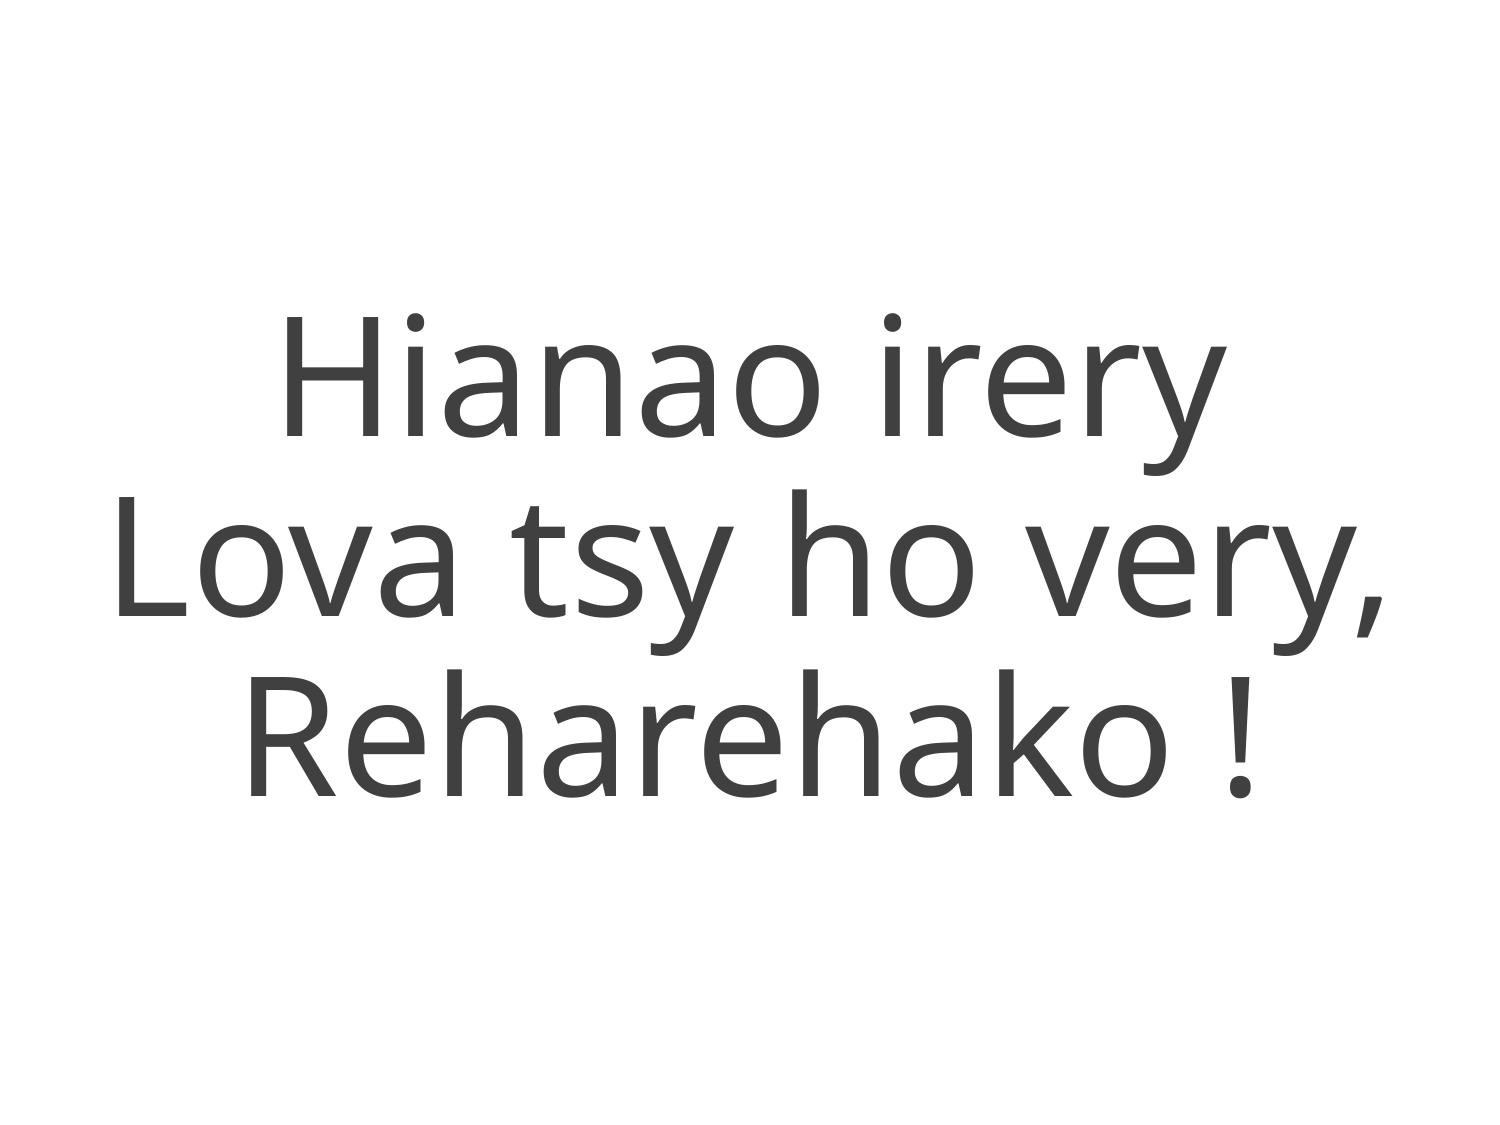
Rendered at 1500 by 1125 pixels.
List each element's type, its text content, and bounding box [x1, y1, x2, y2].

title Hianao irery Lova tsy ho very, Reharehako ! [0, 453, 1500, 672]
